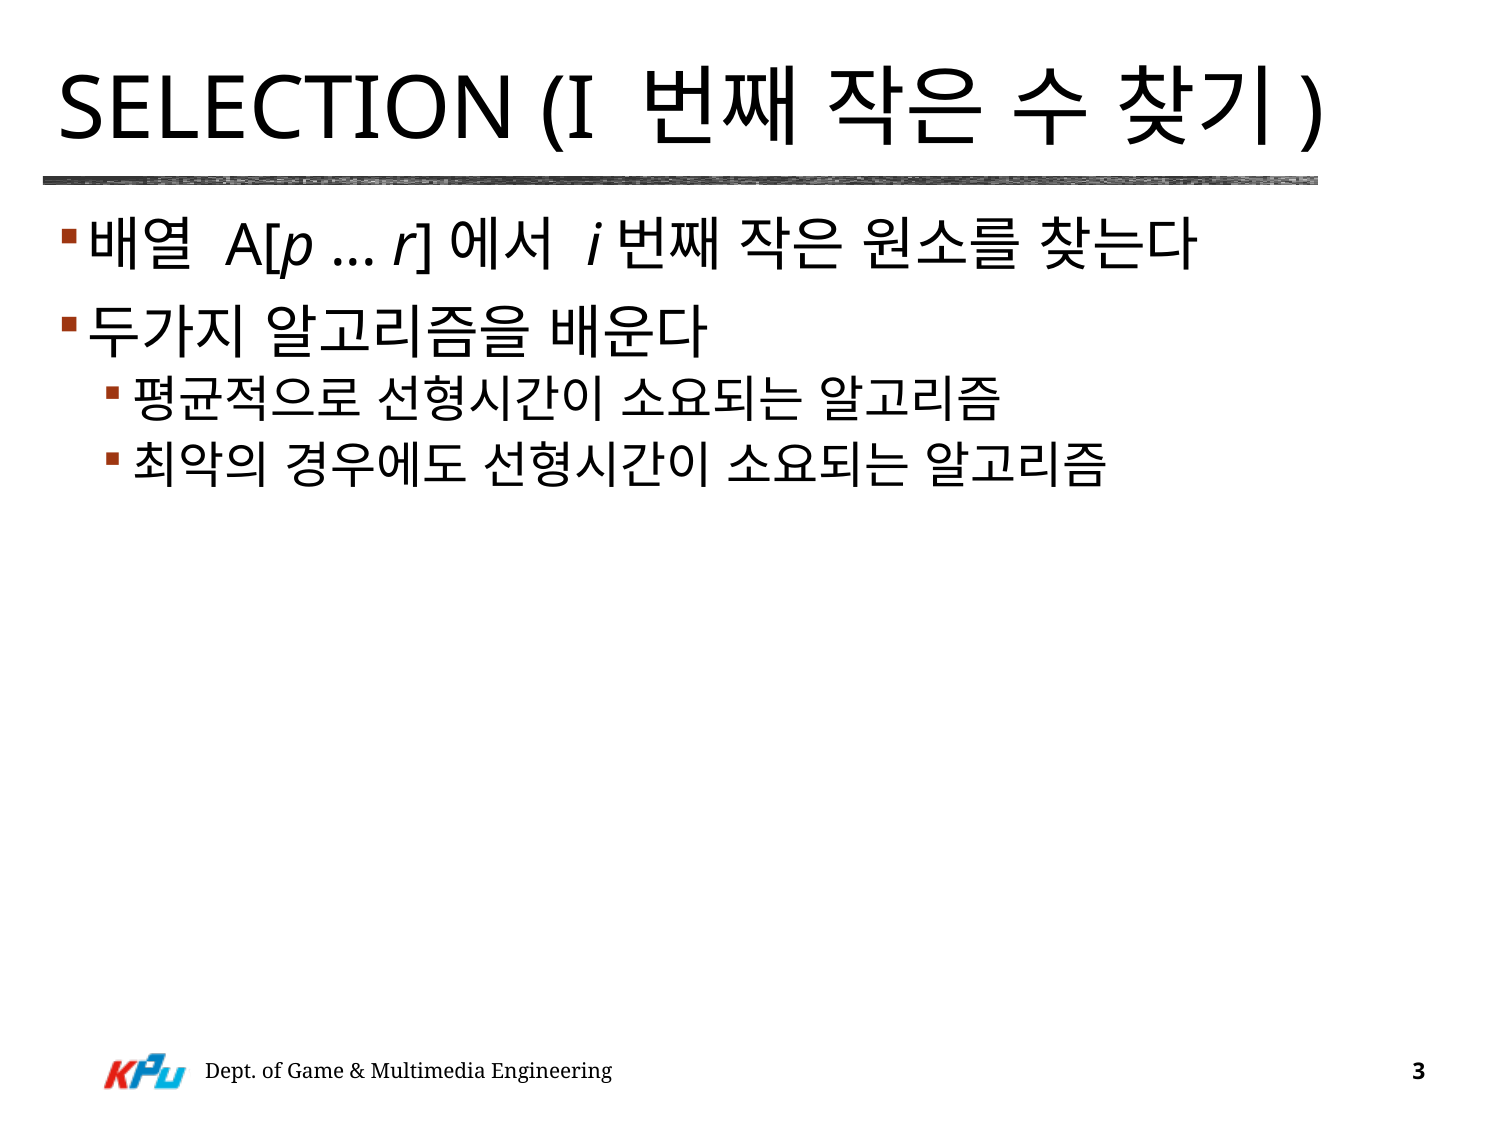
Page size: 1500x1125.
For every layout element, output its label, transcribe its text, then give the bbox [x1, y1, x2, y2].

slide_number 3 [1379, 1042, 1459, 1103]
picture [92, 1030, 191, 1120]
title Selection (i 번째 작은 수 찾기) [42, 39, 1458, 182]
list 배열 A[p ... r]에서 i번째 작은 원소를 찾는다 두가지 알고리즘을 배운다 평균적으로 선형시간이 소요되는 알고리즘 최악의 경우에도 선형시간이 소요되는 알고리즘 [42, 207, 1458, 1013]
footer Dept. of Game & Multimedia Engineering [190, 1042, 879, 1103]
